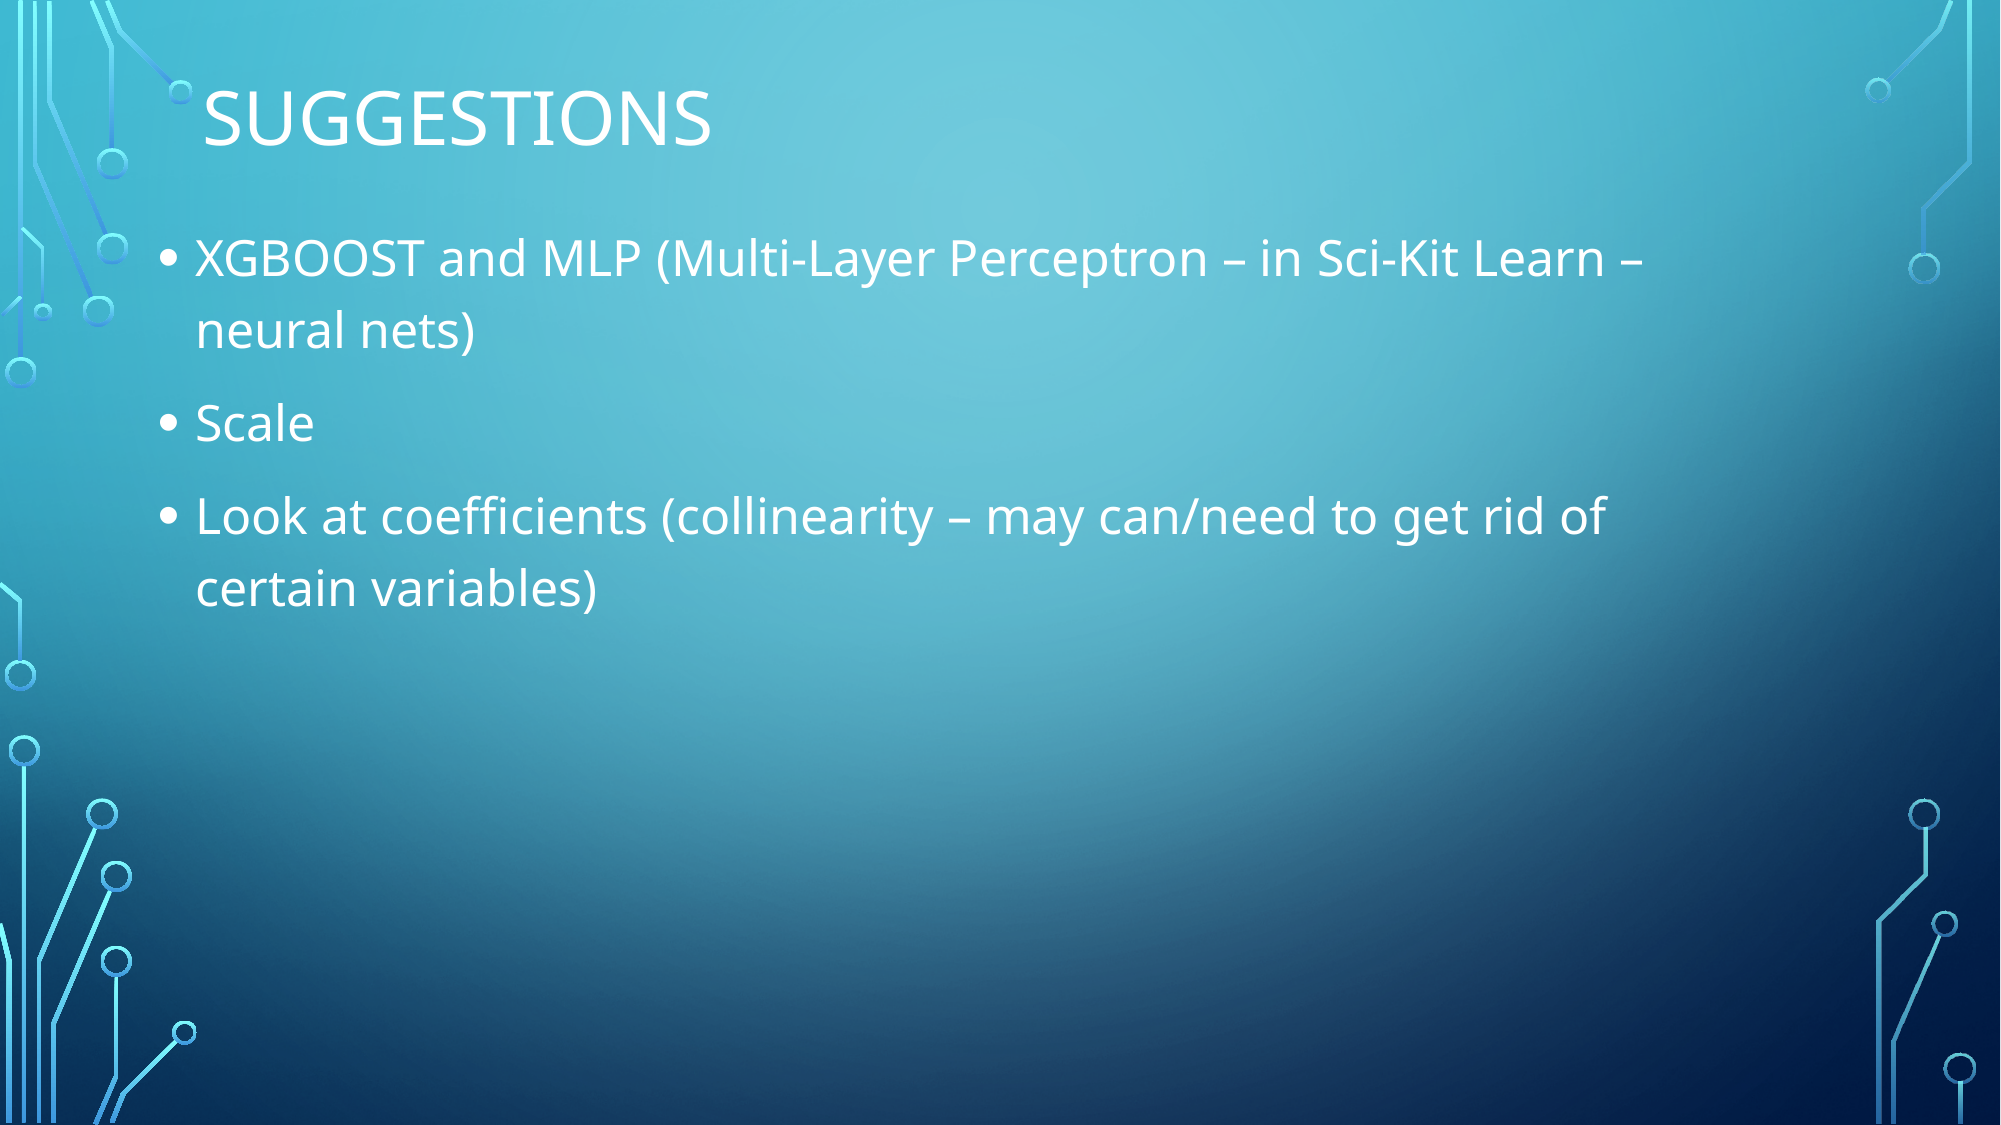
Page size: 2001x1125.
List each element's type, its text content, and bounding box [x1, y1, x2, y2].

list XGBOOST and MLP (Multi-Layer Perceptron – in Sci-Kit Learn – neural nets) Scale Look at coefficients (collinearity – may can/need to get rid of certain variables) [142, 207, 1747, 1054]
title Suggestions [187, 0, 1813, 243]
